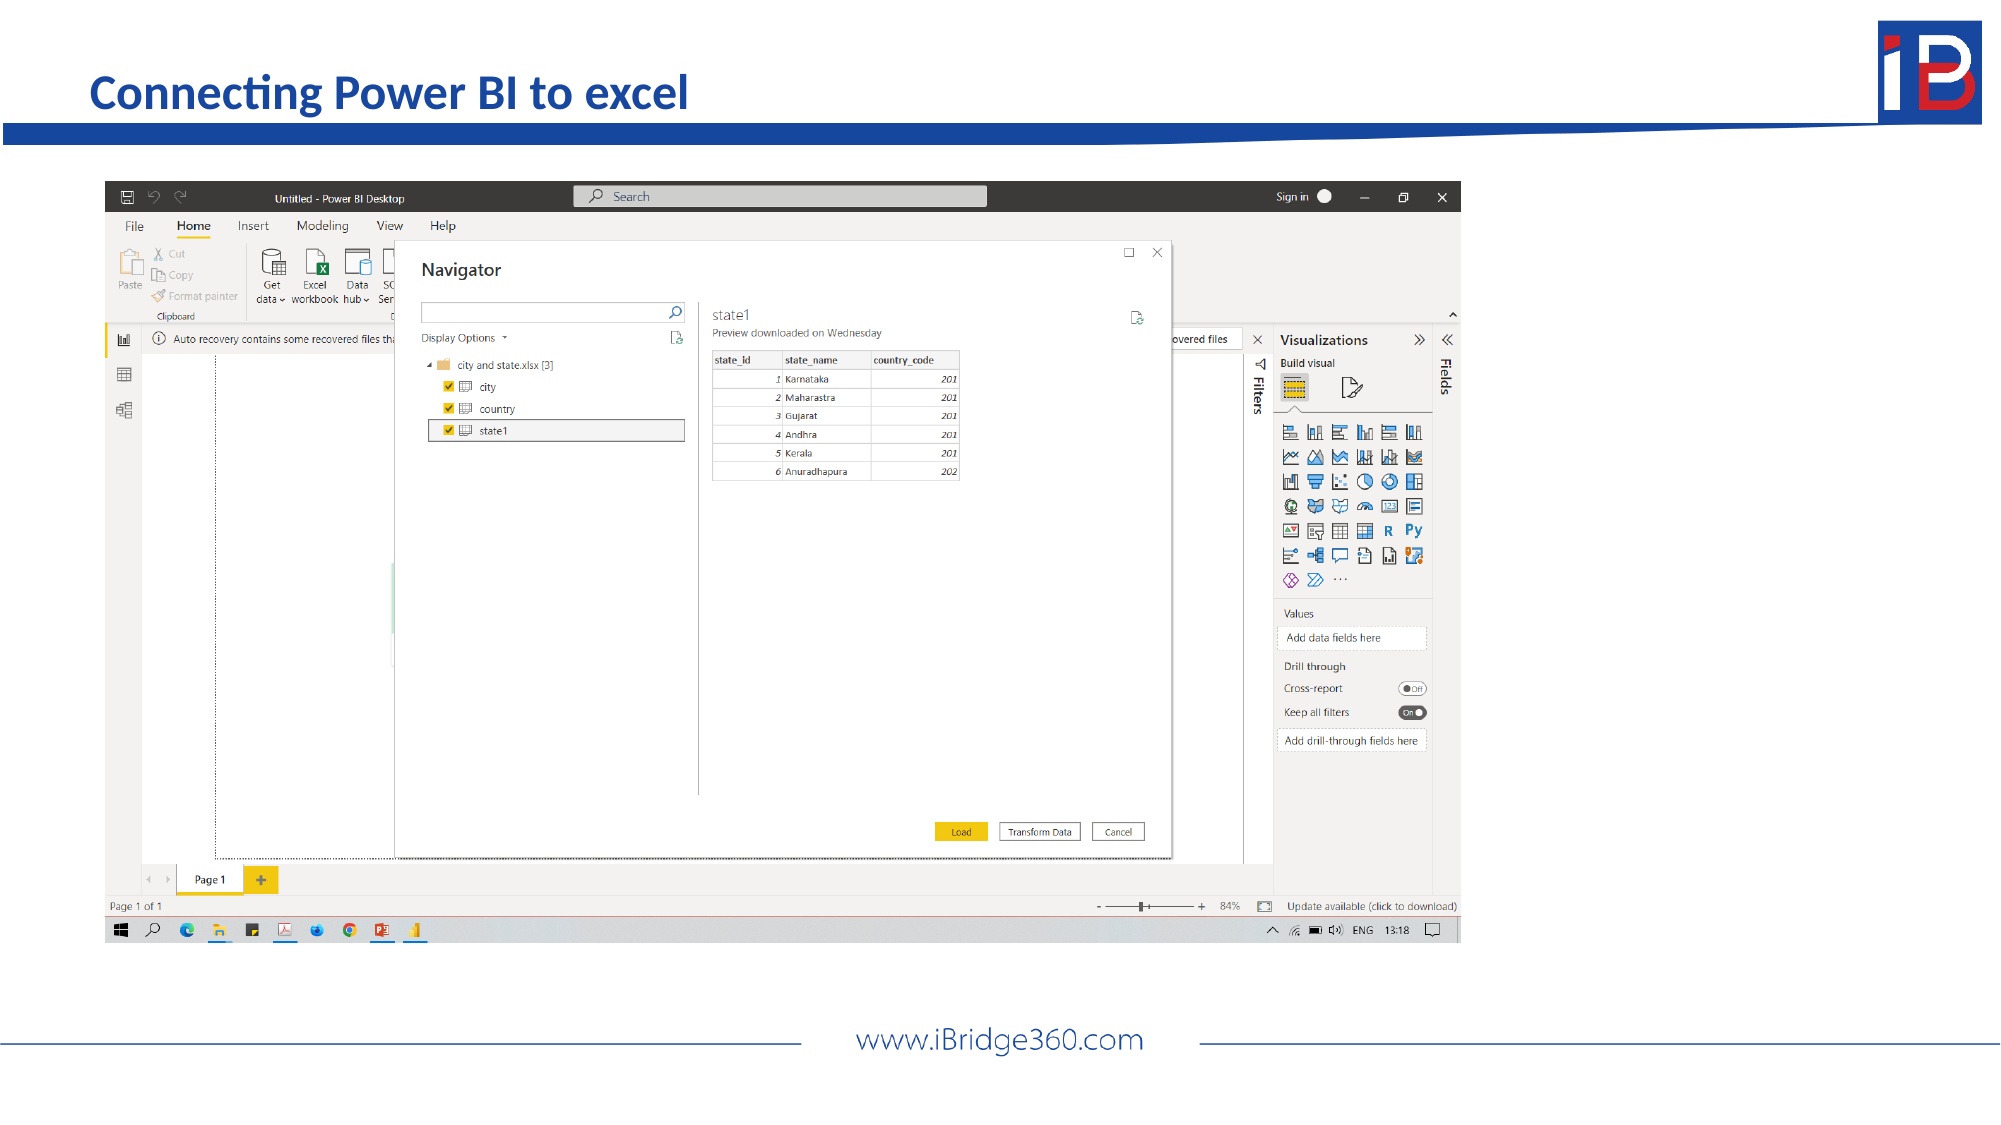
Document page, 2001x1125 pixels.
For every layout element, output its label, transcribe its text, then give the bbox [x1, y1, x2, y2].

picture [105, 181, 1461, 944]
picture [0, 7, 1993, 145]
picture [0, 1023, 2001, 1057]
list Connecting Power BI to excel [75, 22, 1511, 118]
